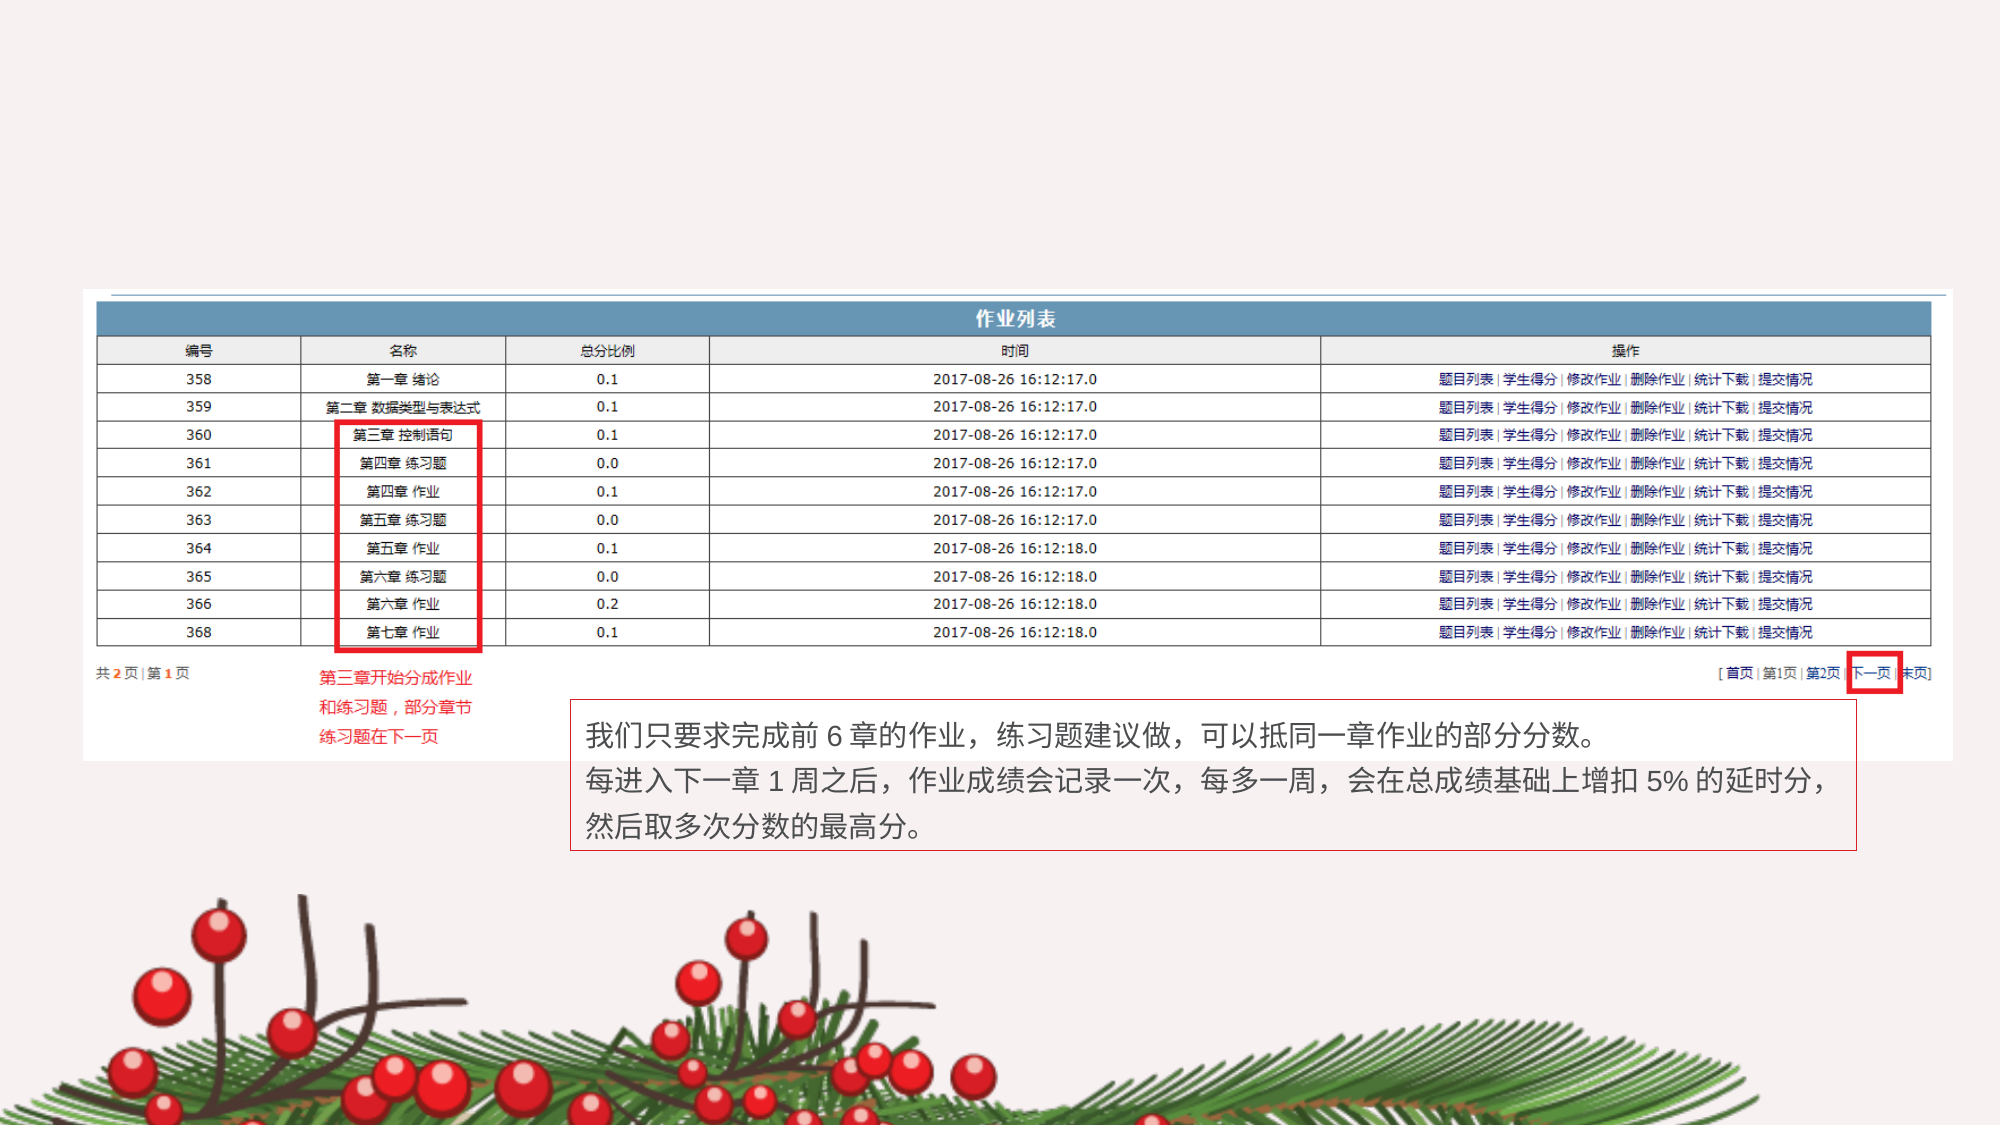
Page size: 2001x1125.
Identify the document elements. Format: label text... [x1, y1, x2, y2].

picture [83, 289, 1953, 761]
text_box 我们只要求完成前6章的作业，练习题建议做，可以抵同一章作业的部分分数。 每进入下一章1周之后，作业成绩会记录一次，每多一周，会在总成绩基础上增扣5%的延时分，然后取多次分数的最高分。 [570, 761, 1857, 851]
picture [0, 894, 1772, 1125]
